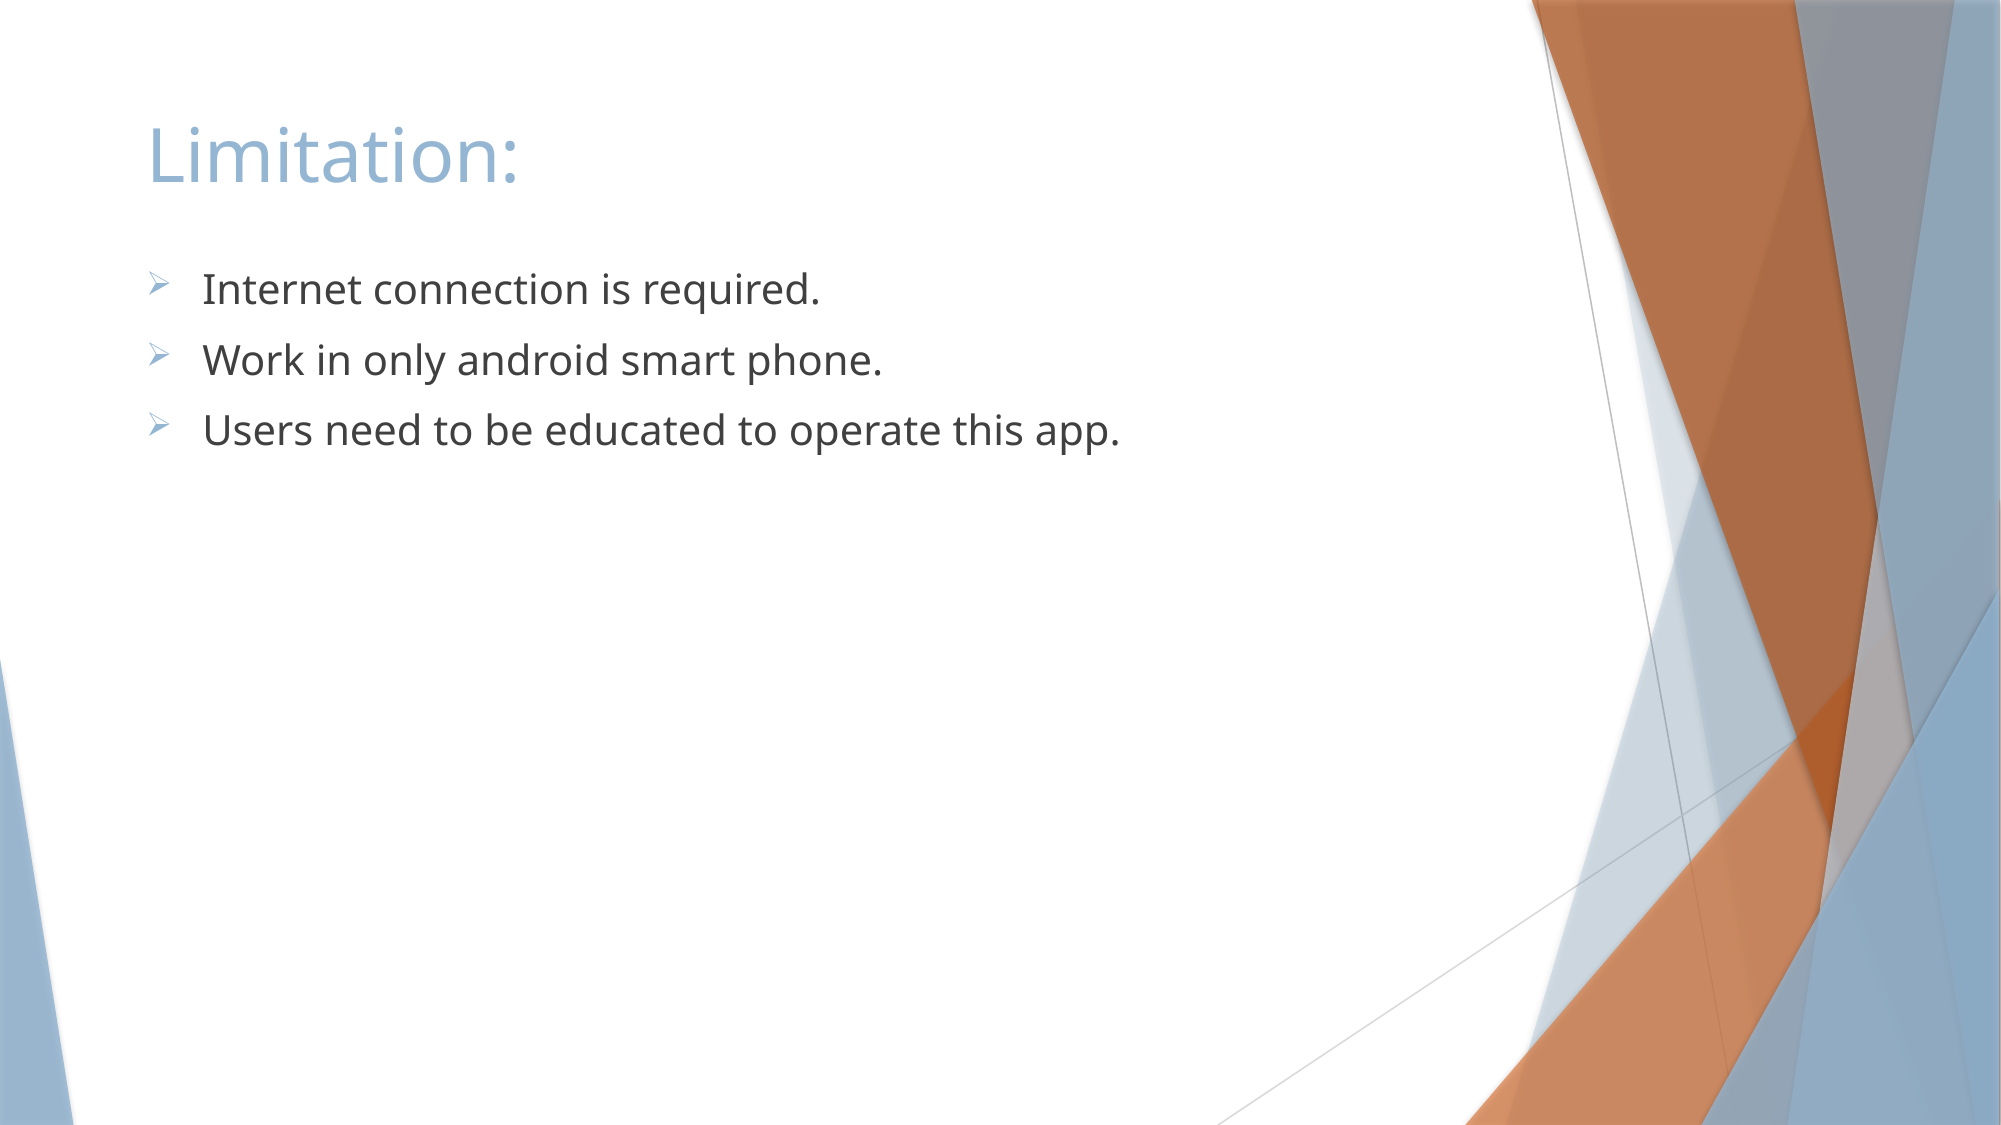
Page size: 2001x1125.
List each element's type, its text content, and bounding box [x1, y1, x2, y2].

title Limitation: [131, 99, 1522, 244]
list Internet connection is required. Work in only android smart phone. Users need to be educated to operate this app. [131, 254, 1522, 905]
